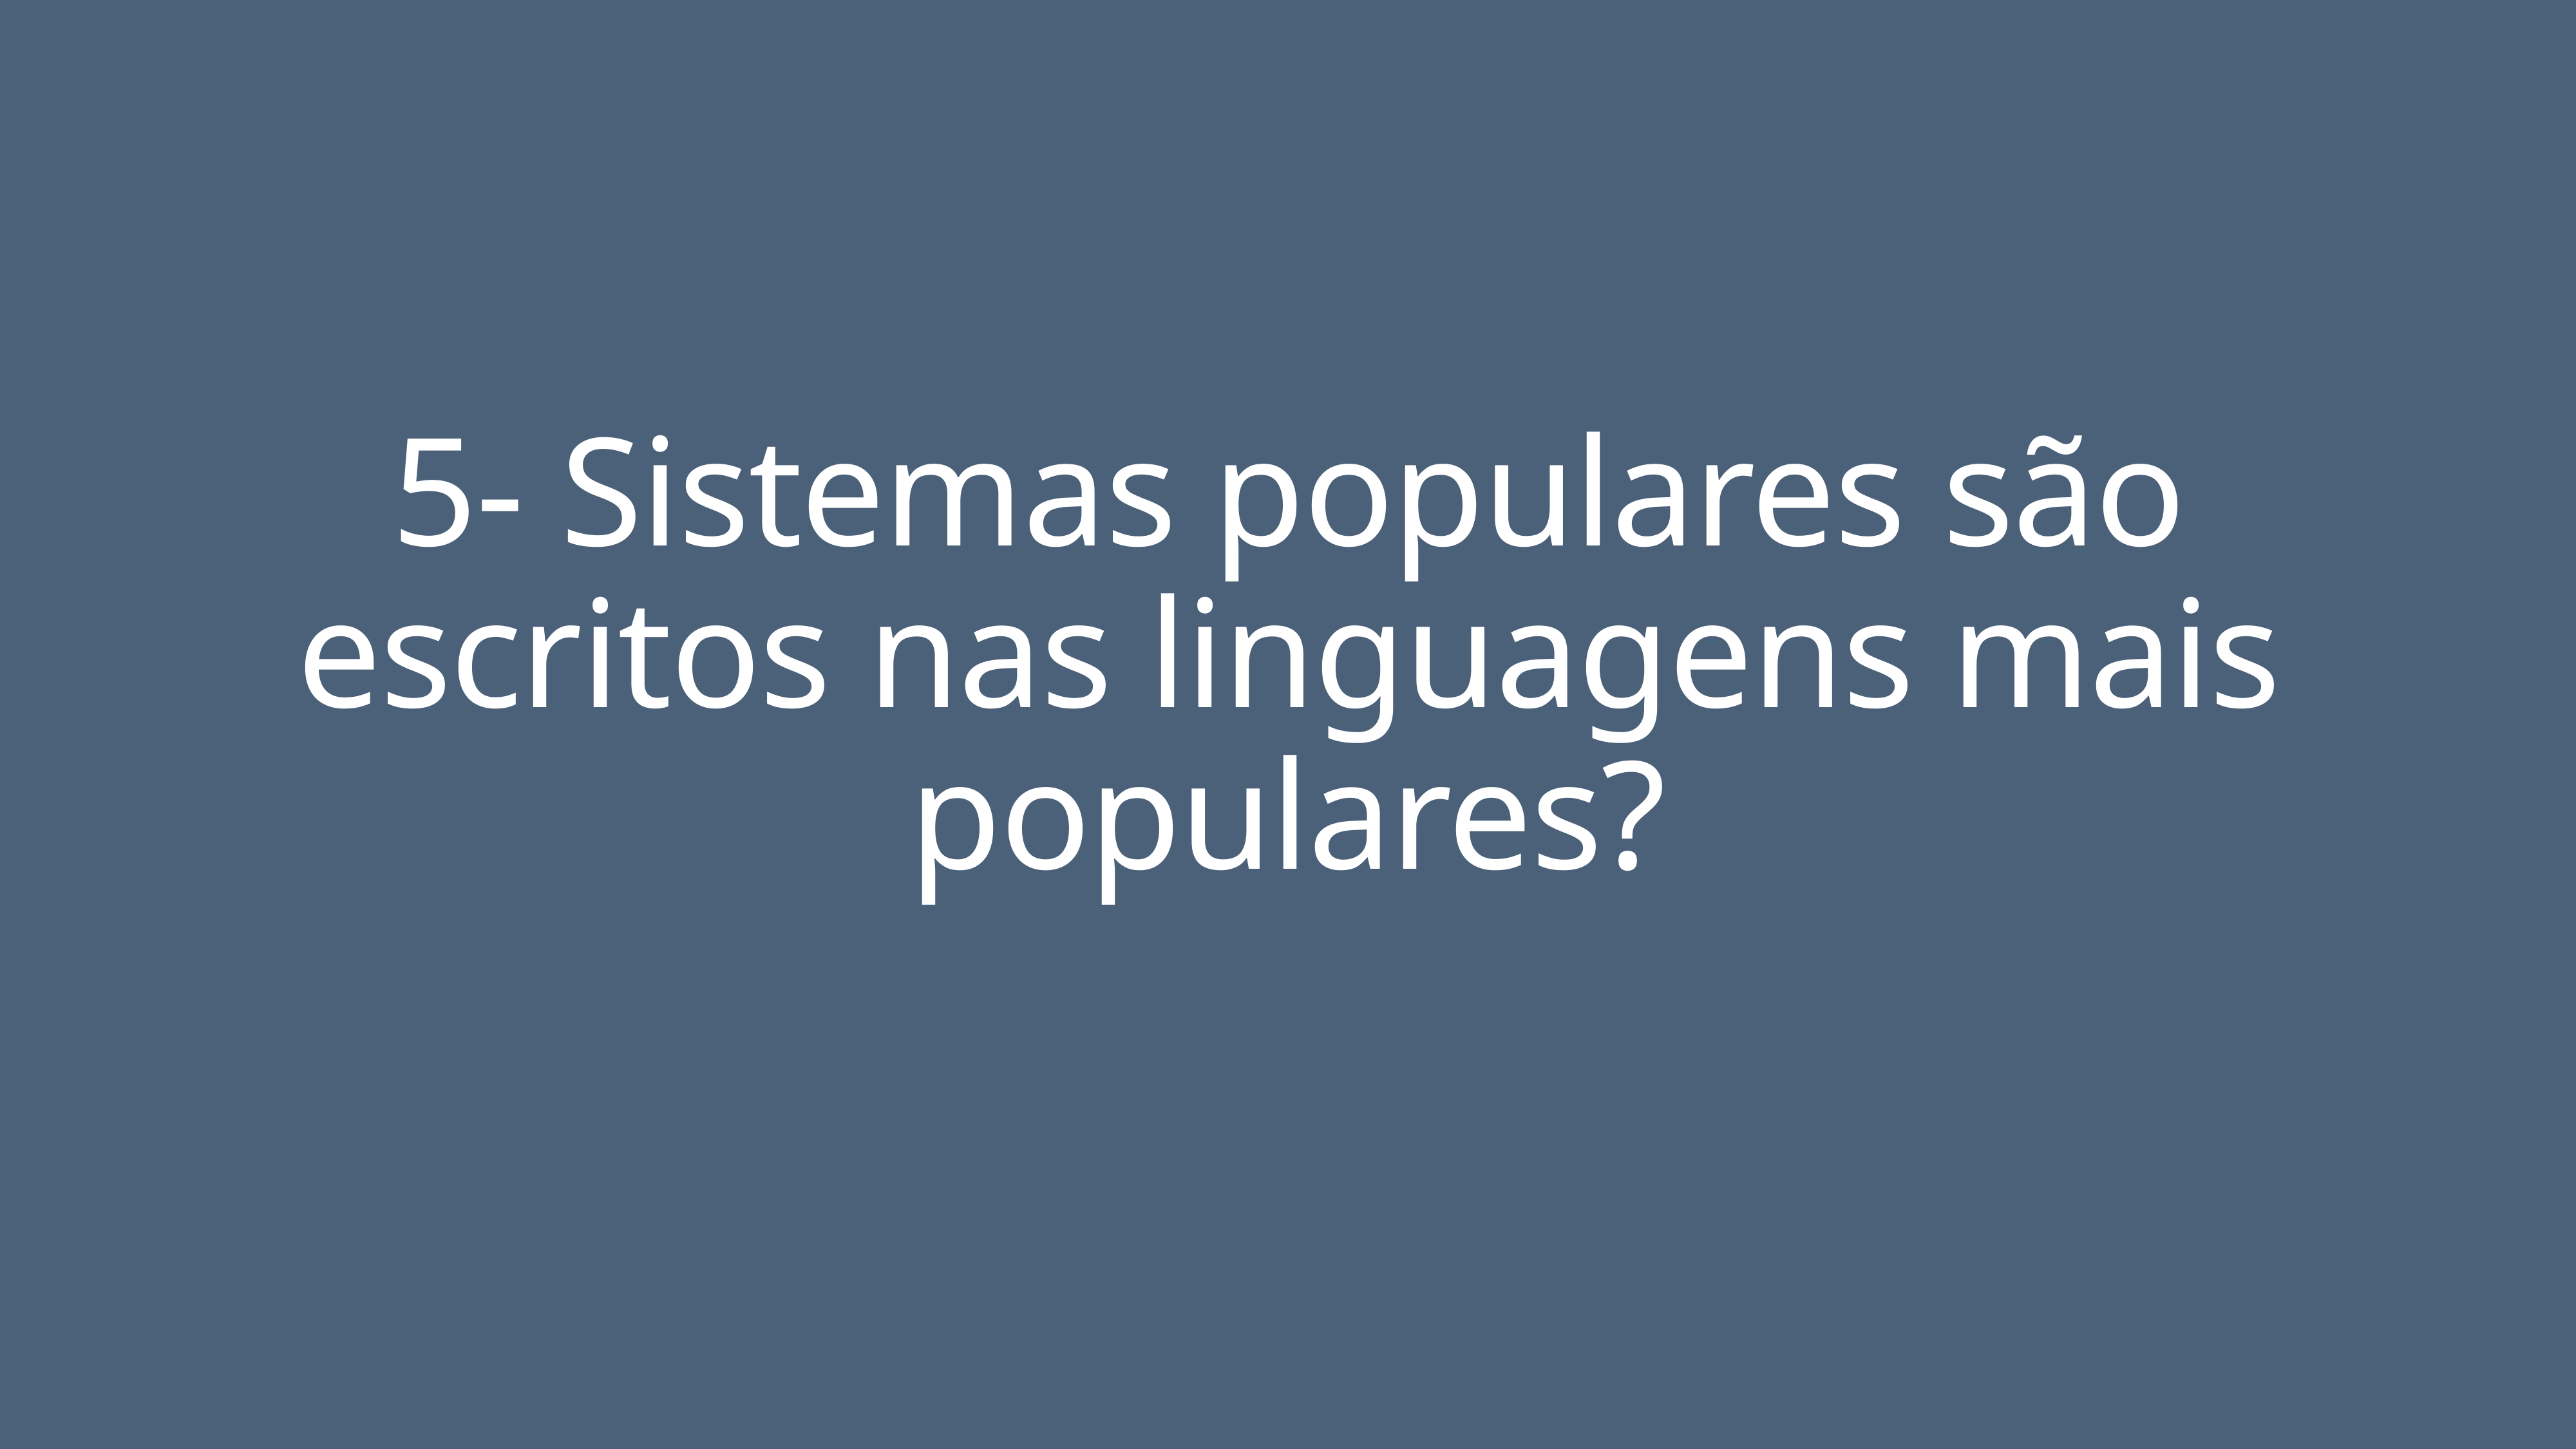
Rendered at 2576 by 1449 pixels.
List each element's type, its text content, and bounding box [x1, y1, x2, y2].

list 5- Sistemas populares são escritos nas linguagens mais populares? [127, 442, 2449, 875]
